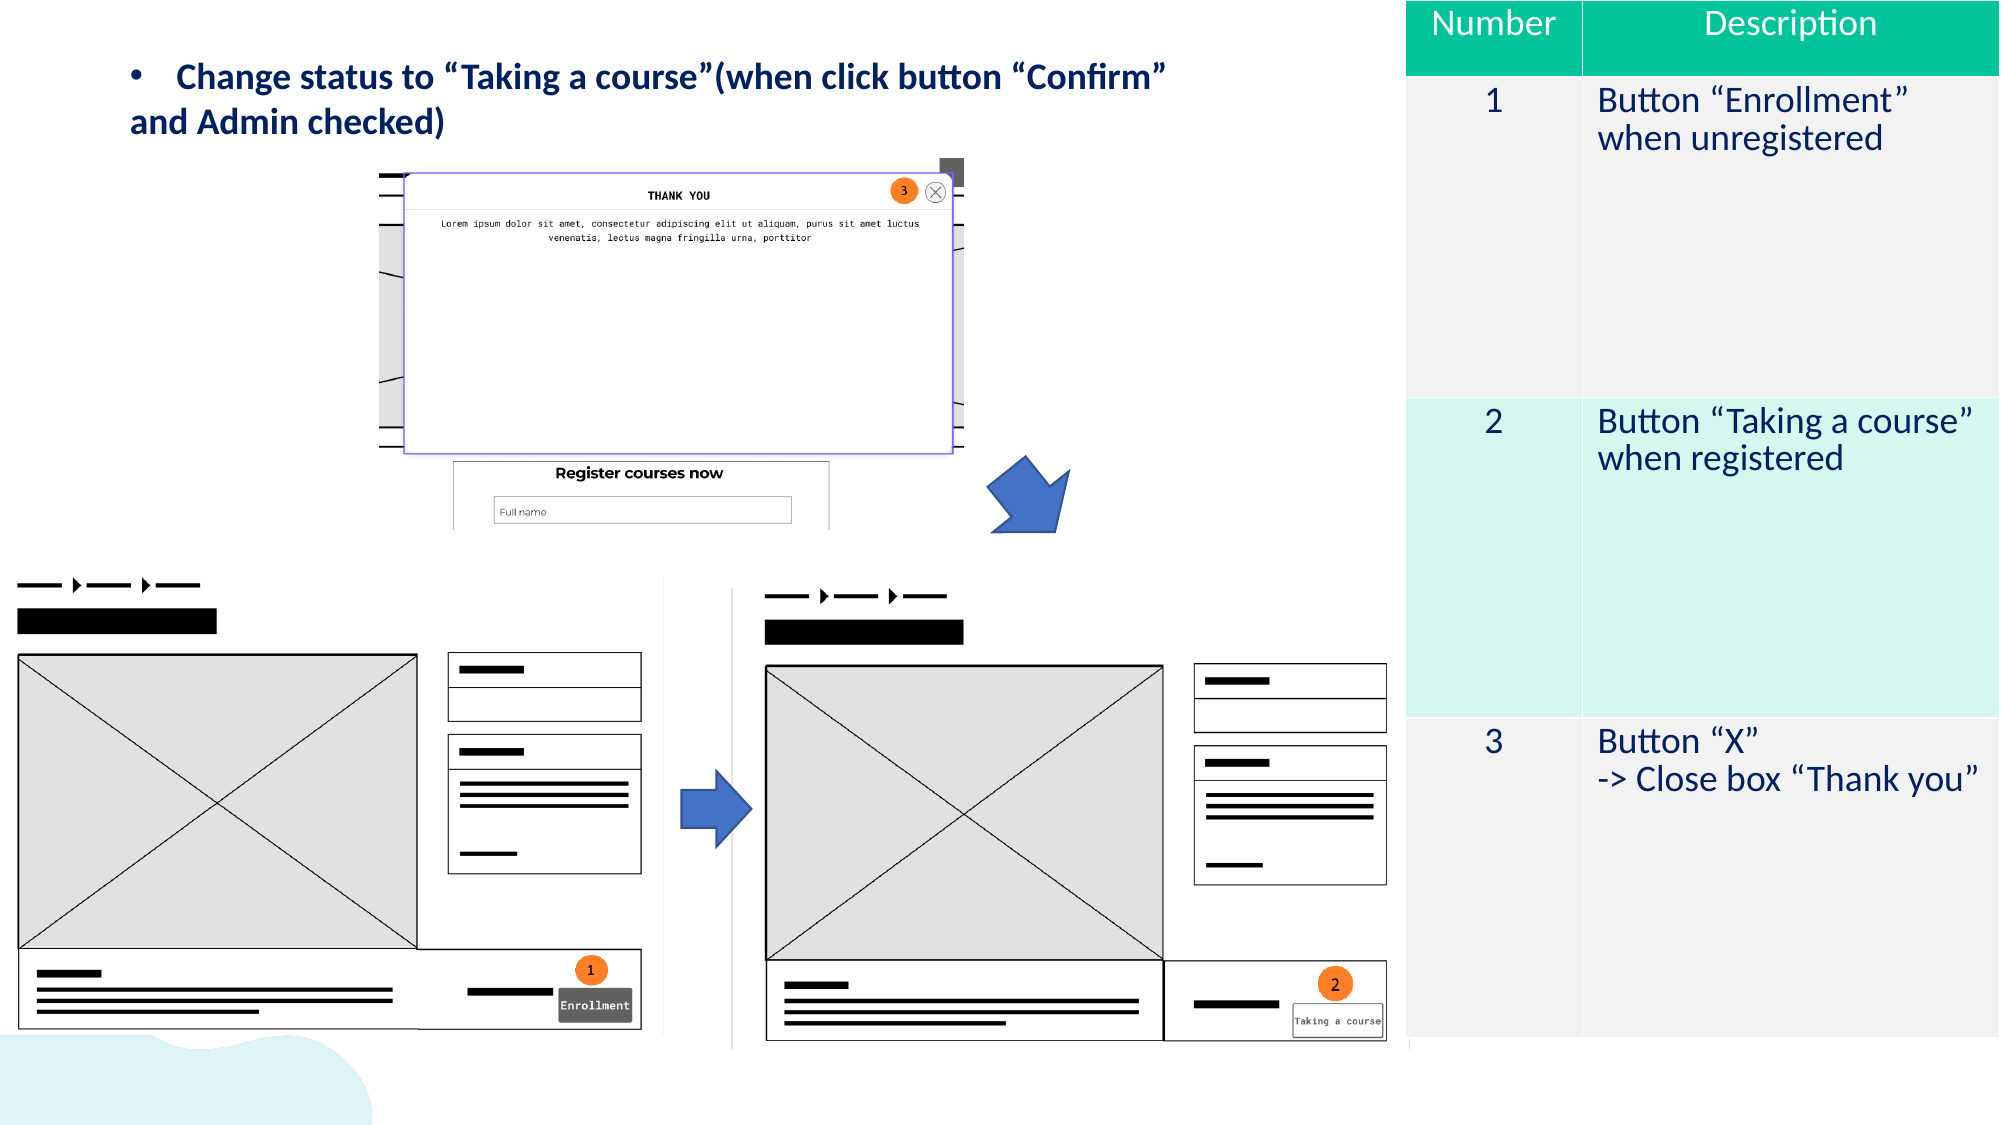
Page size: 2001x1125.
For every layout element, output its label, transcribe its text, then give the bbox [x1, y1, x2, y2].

table_header Description [1583, 1, 1999, 76]
table_cell Button “Taking a course” when registered [1583, 398, 1999, 717]
table_header Number [1406, 1, 1582, 76]
table_cell Button “X” -> Close box “Thank you” [1830, 719, 1999, 1037]
table_cell Button “Enrollment” when unregistered [1583, 78, 1999, 397]
table_cell 2 [1406, 398, 1582, 588]
table_cell 1 [1406, 78, 1582, 397]
picture [0, 158, 1830, 1125]
text_box Change status to “Taking a course”(when click button “Confirm” and Admin checked) [115, 44, 1404, 150]
